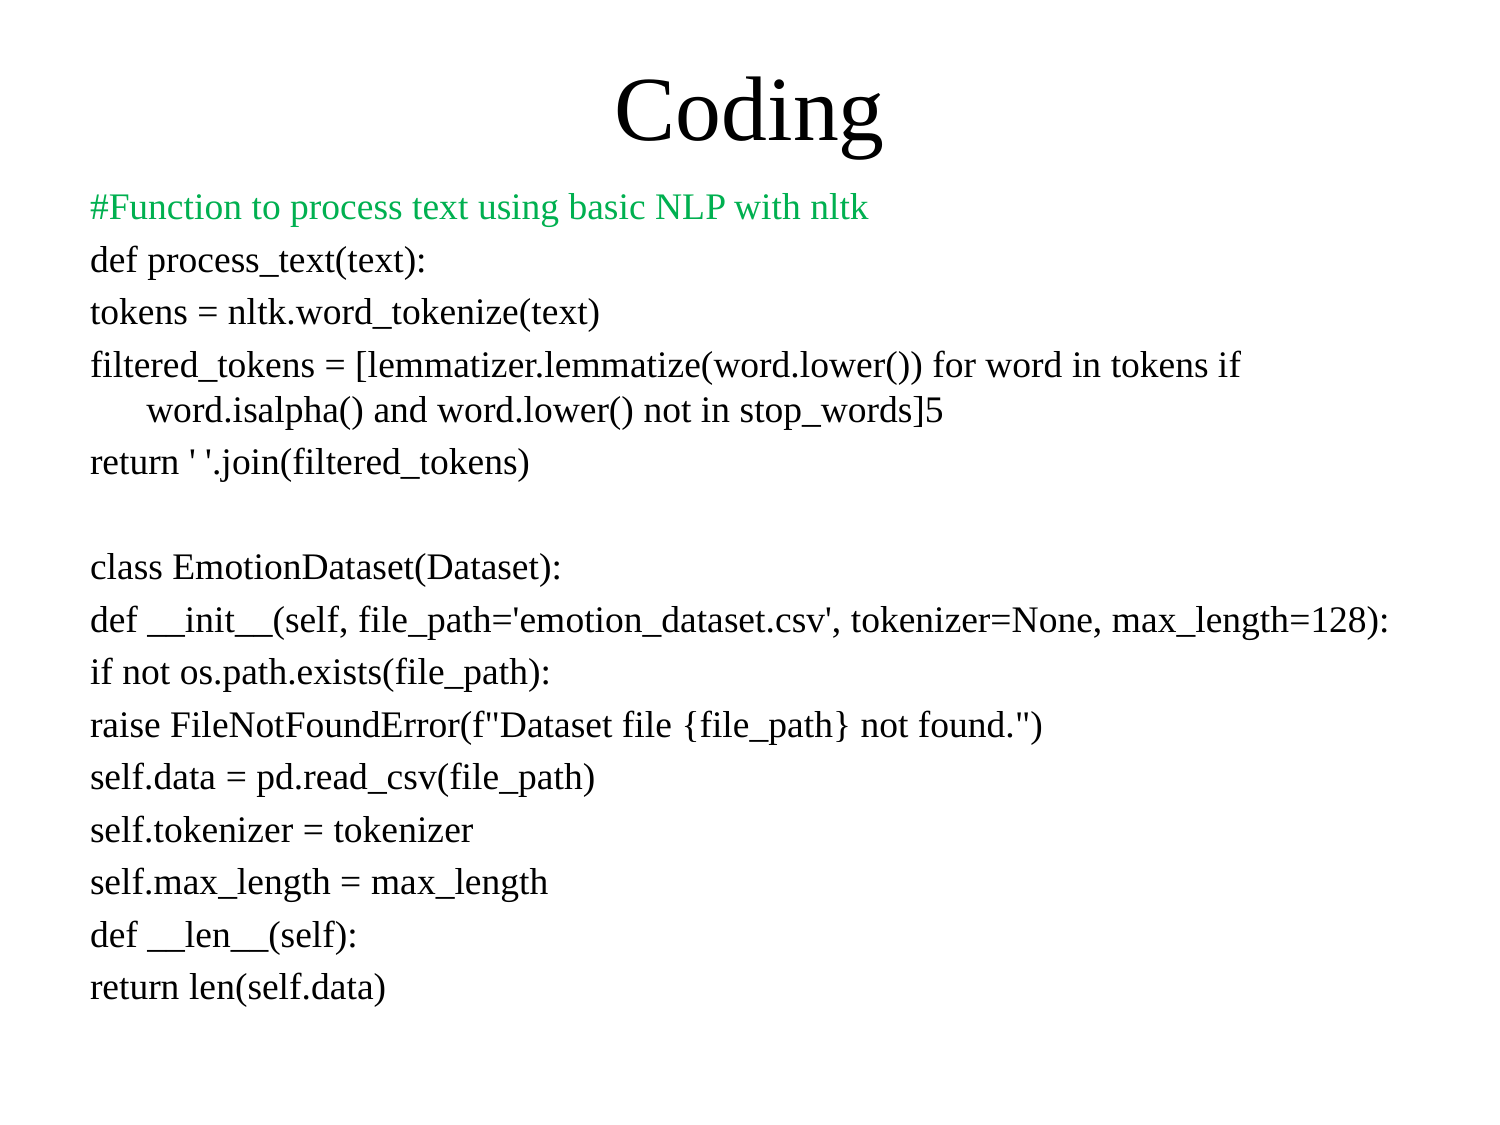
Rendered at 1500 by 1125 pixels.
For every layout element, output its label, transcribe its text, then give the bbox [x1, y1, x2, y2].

list #Function to process text using basic NLP with nltk def process_text(text): tokens = nltk.word_tokenize(text) filtered_tokens = [lemmatizer.lemmatize(word.lower()) for word in tokens if word.isalpha() and word.lower() not in stop_words]5 return ' '.join(filtered_tokens) class EmotionDataset(Dataset): def __init__(self, file_path='emotion_dataset.csv', tokenizer=None, max_length=128): if not os.path.exists(file_path): raise FileNotFoundError(f"Dataset file {file_path} not found.") self.data = pd.read_csv(file_path) self.tokenizer = tokenizer self.max_length = max_length def __len__(self): return len(self.data) [75, 174, 1425, 1050]
title Coding [75, 45, 1425, 163]
